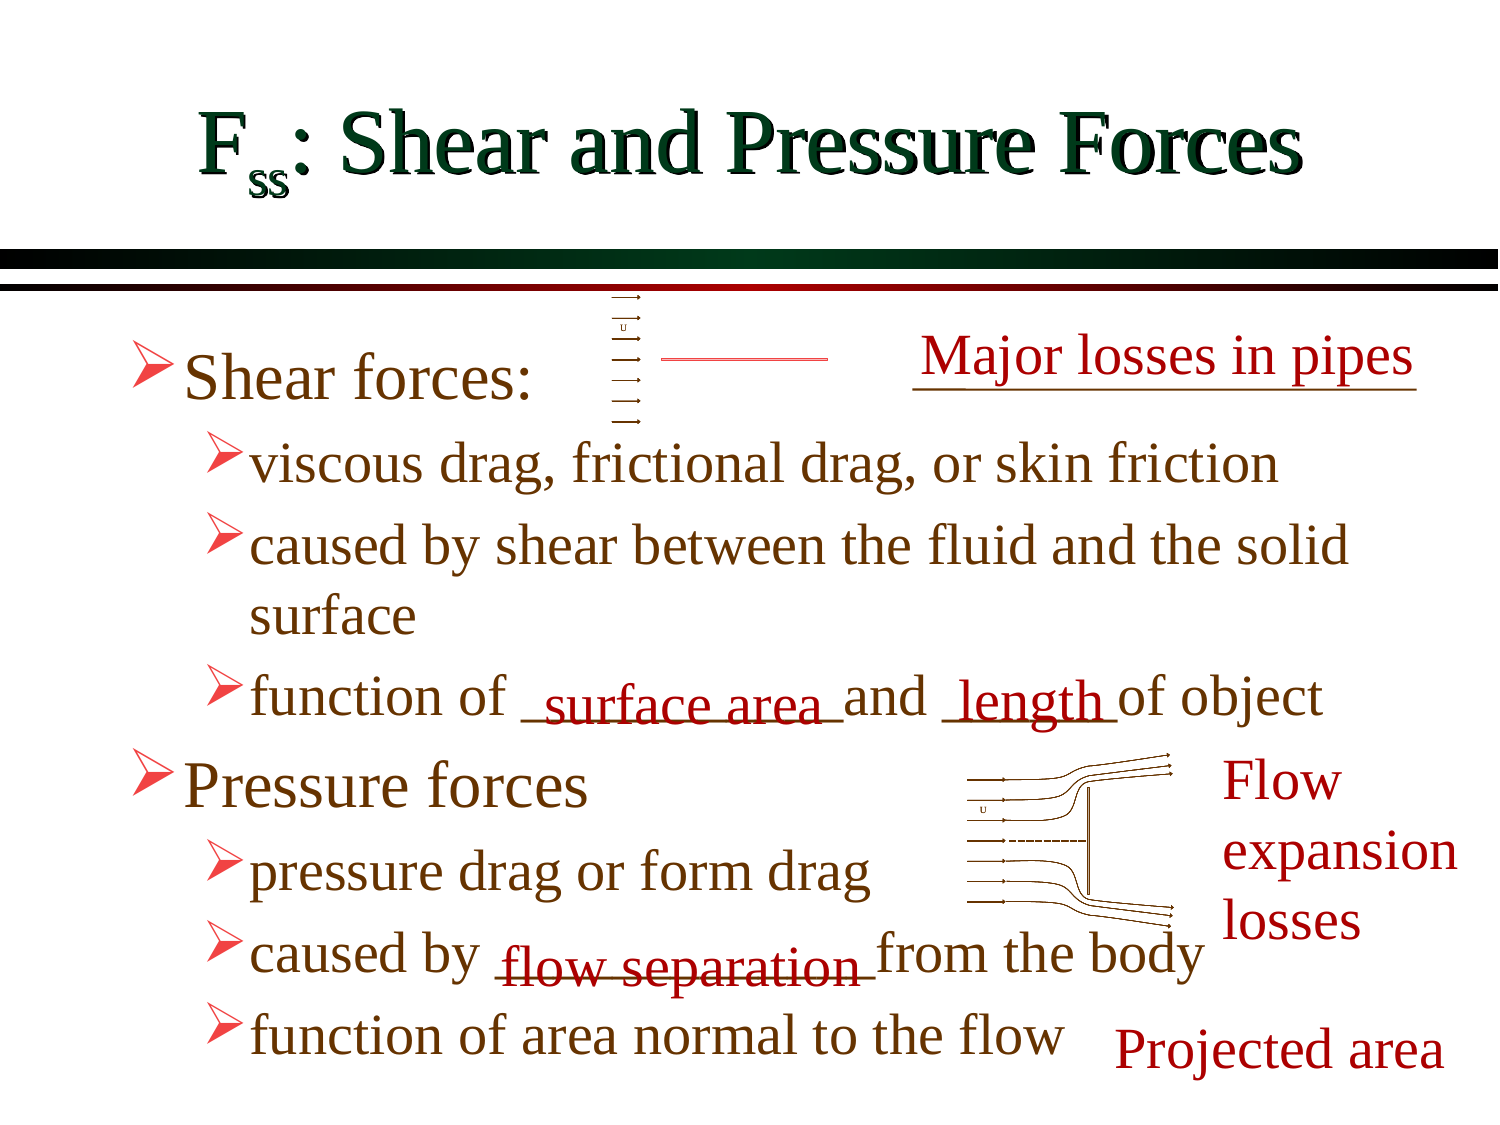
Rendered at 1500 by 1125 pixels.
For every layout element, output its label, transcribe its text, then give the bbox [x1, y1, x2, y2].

picture [611, 294, 829, 425]
text_box Projected area [1099, 1002, 1469, 1088]
list Shear forces: viscous drag, frictional drag, or skin friction caused by shear between the fluid and the solid surface function of ___________and ______of object Pressure forces pressure drag or form drag caused by _____________from the body function of area normal to the flow [112, 324, 1388, 1125]
text_box length [943, 654, 1134, 740]
text_box Flow expansion losses [1207, 733, 1500, 959]
title Fss: Shear and Pressure Forces [112, 49, 1388, 238]
picture [966, 752, 1175, 930]
text_box flow separation [485, 921, 891, 1006]
text_box Major losses in pipes [905, 308, 1430, 394]
text_box surface area [529, 658, 854, 744]
